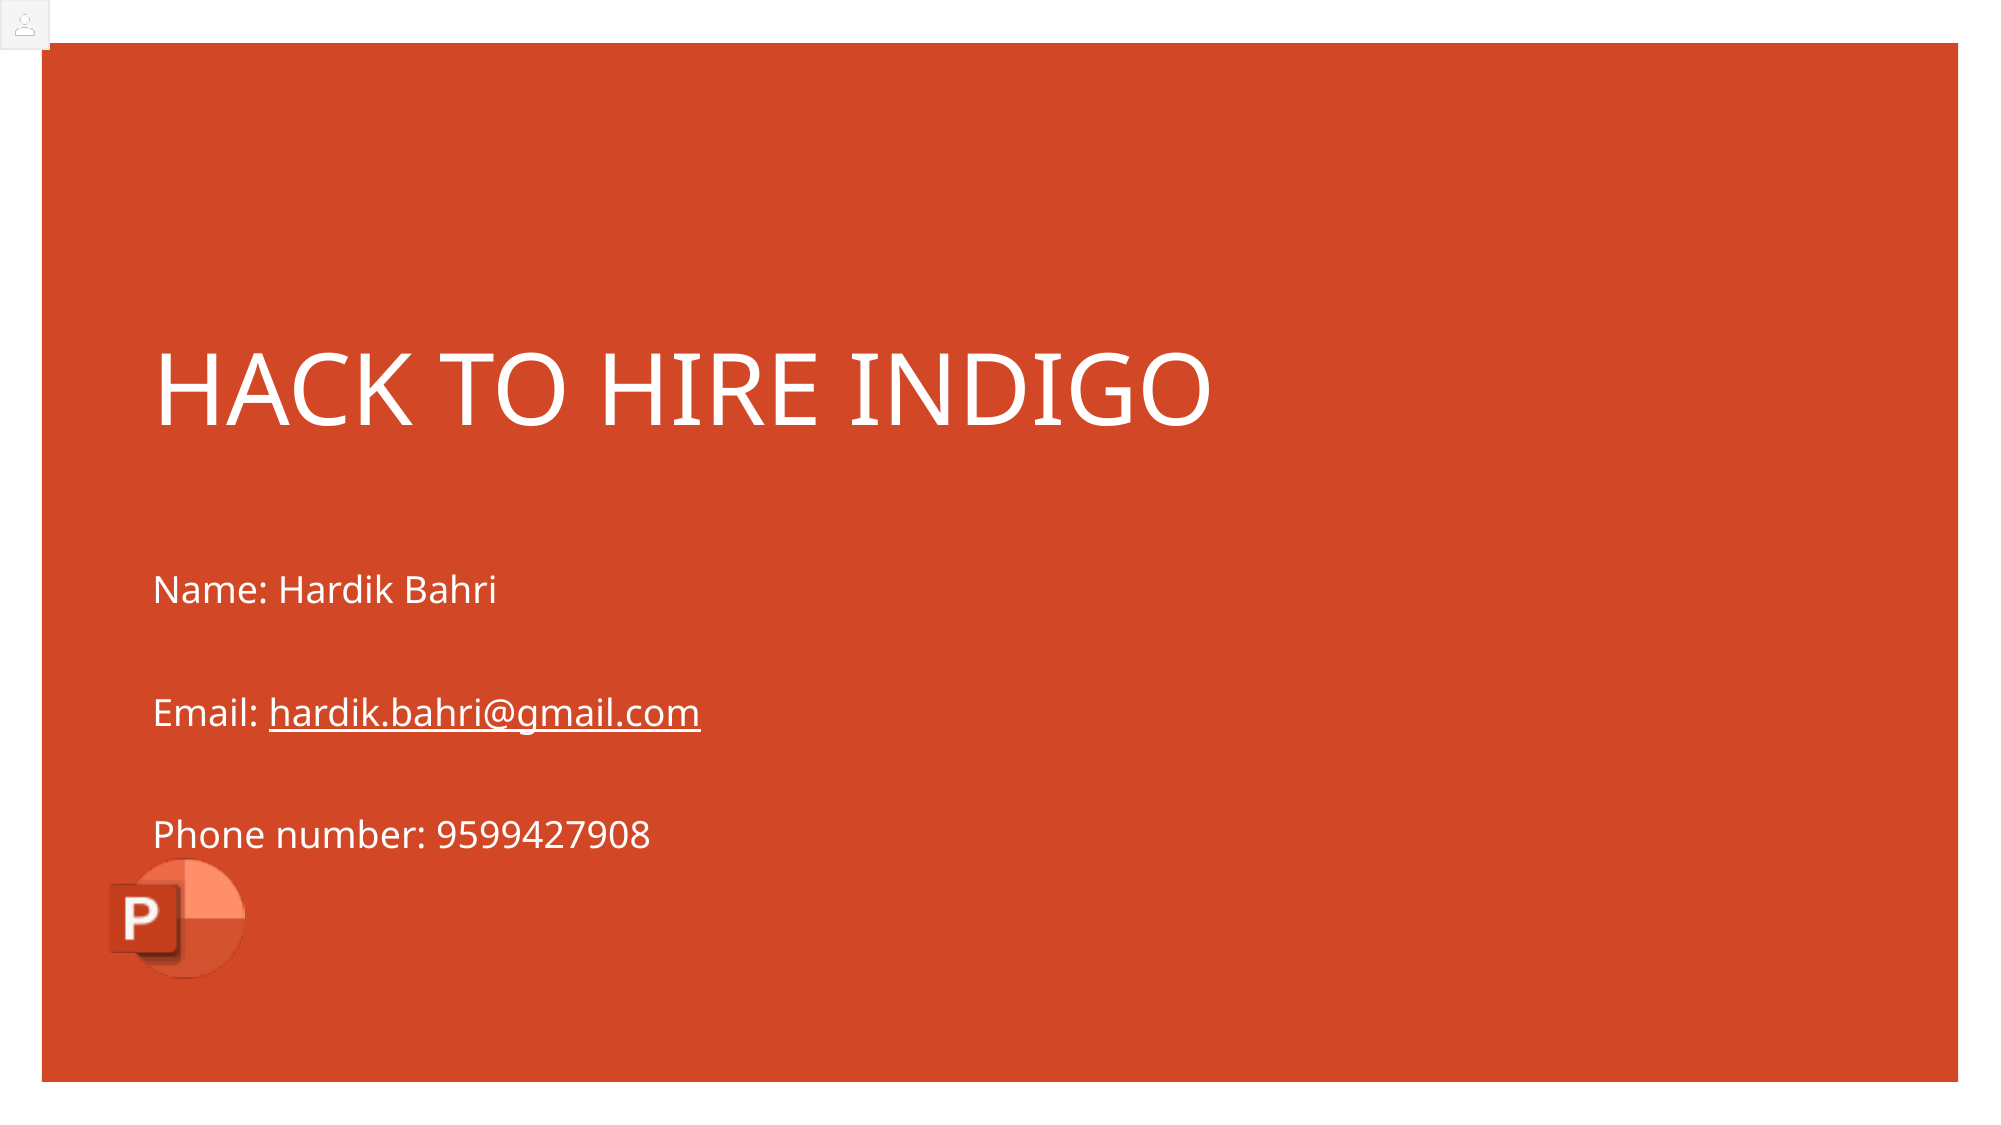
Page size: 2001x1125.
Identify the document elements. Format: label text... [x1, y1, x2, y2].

picture [0, 0, 50, 50]
title HACK TO HIRE INDIGO [137, 190, 1863, 530]
picture [109, 851, 245, 987]
subtitle Name: Hardik Bahri Email: hardik.bahri@gmail.com Phone number: 9599427908 [137, 530, 1946, 954]
